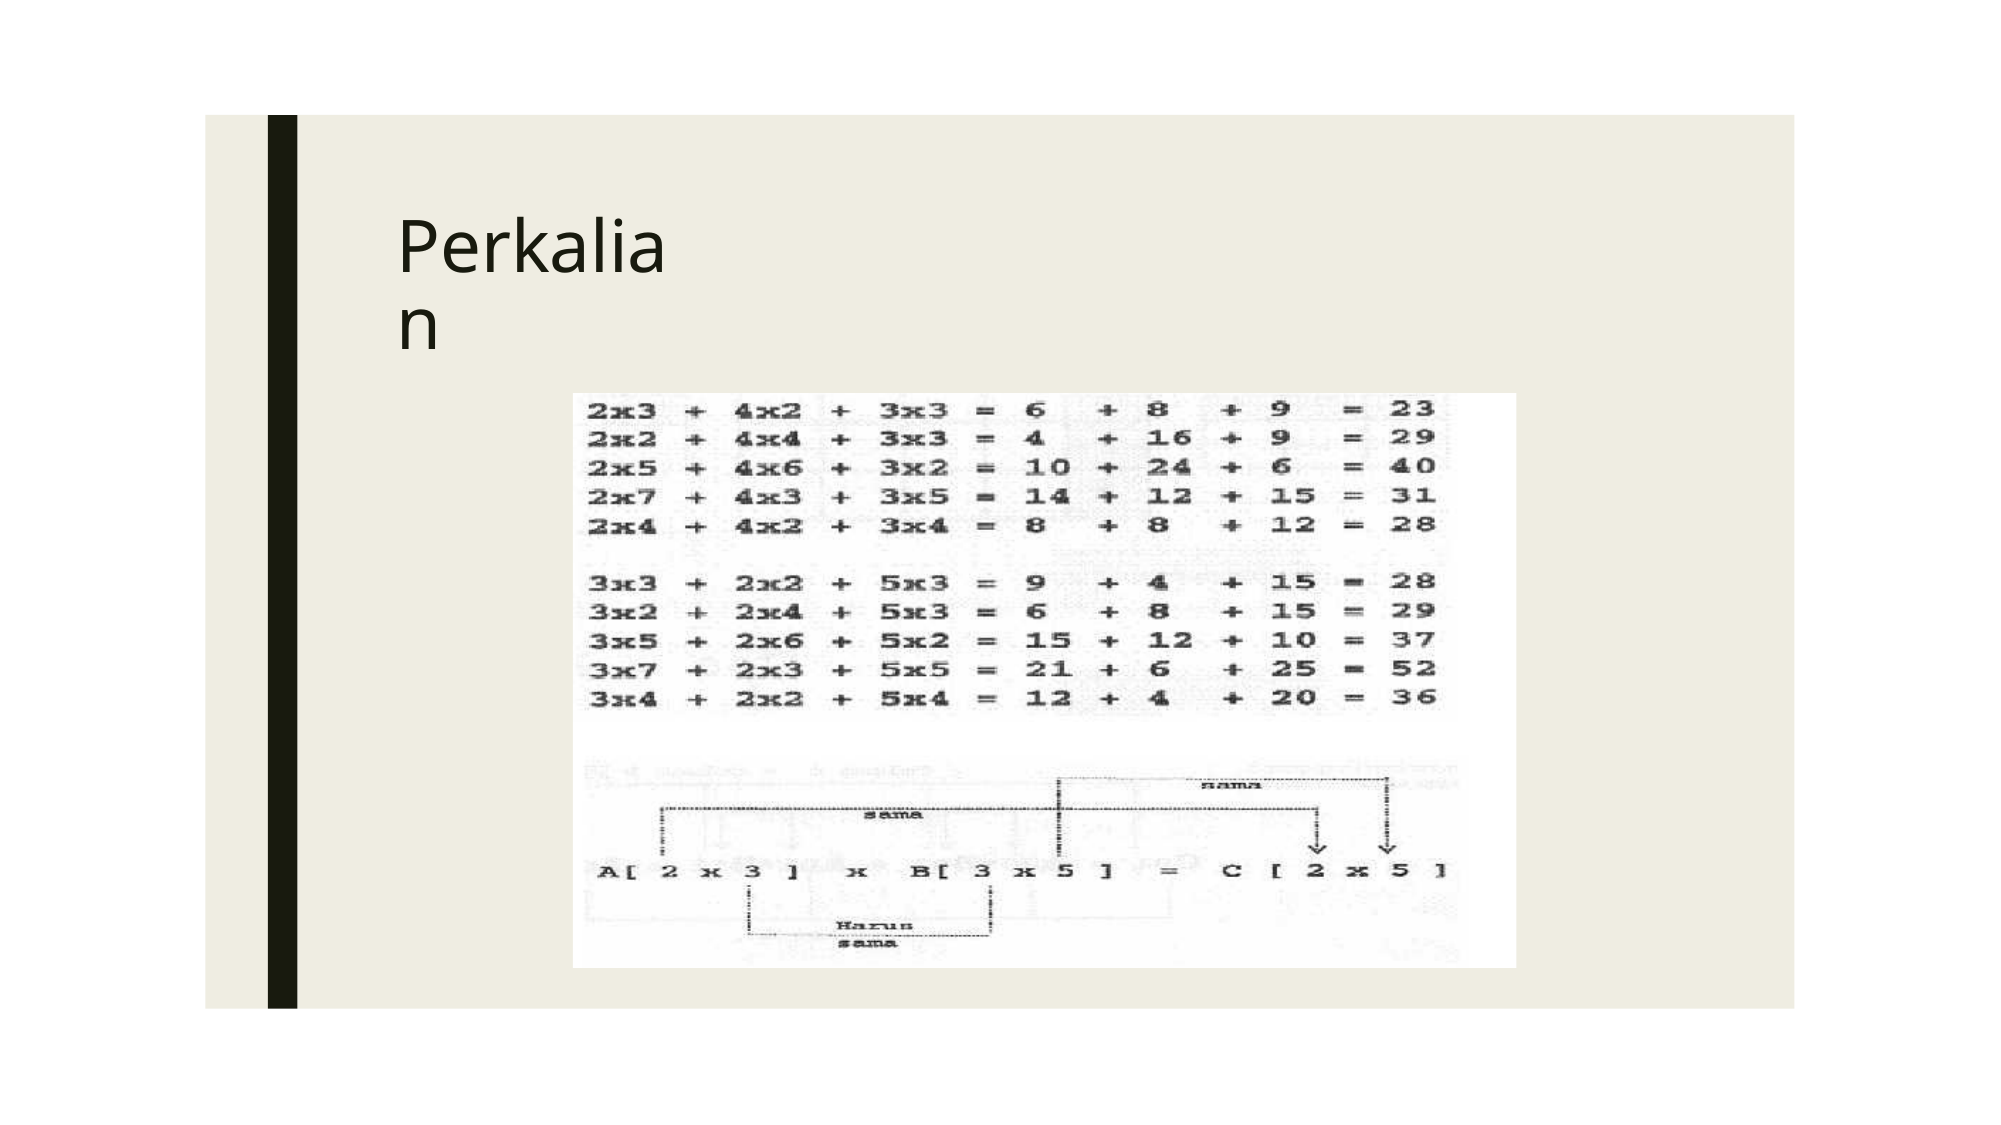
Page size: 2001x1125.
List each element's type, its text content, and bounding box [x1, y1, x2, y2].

text_box [205, 114, 268, 1009]
text_box [267, 115, 298, 1009]
text_box [297, 114, 1795, 1009]
text_box [572, 393, 1517, 968]
text_box Perkalian [394, 210, 696, 287]
